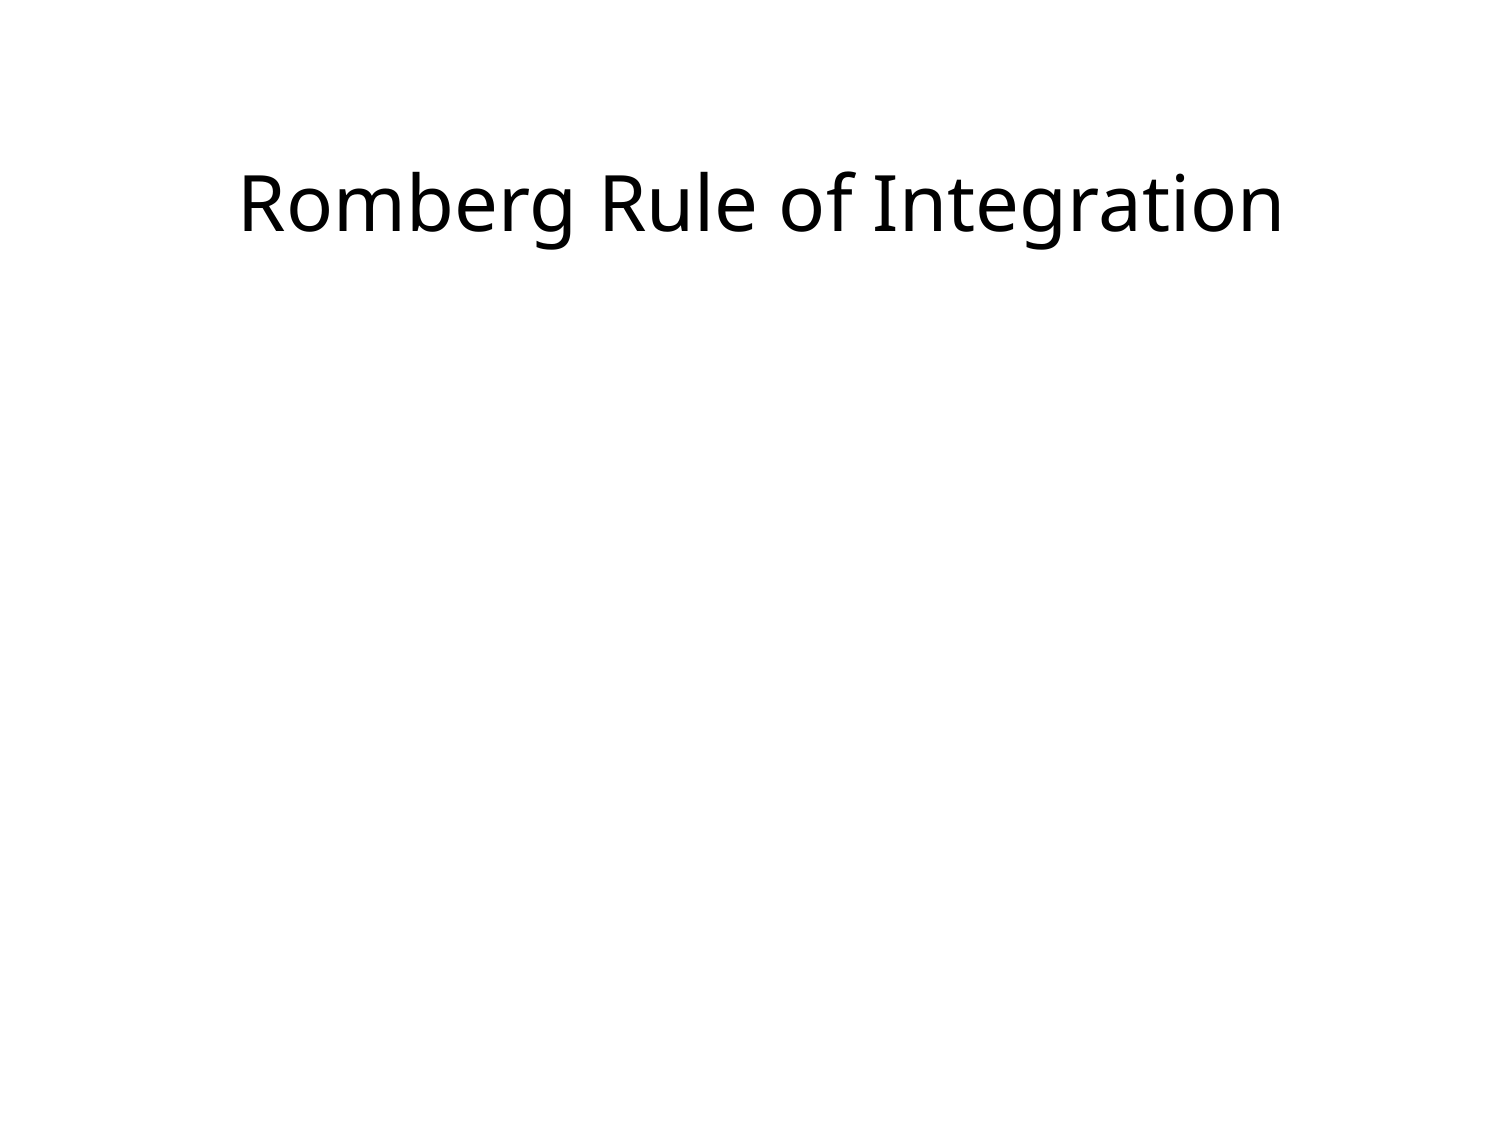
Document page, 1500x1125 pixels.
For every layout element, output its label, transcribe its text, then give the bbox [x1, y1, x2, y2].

title Romberg Rule of Integration [162, 112, 1363, 288]
